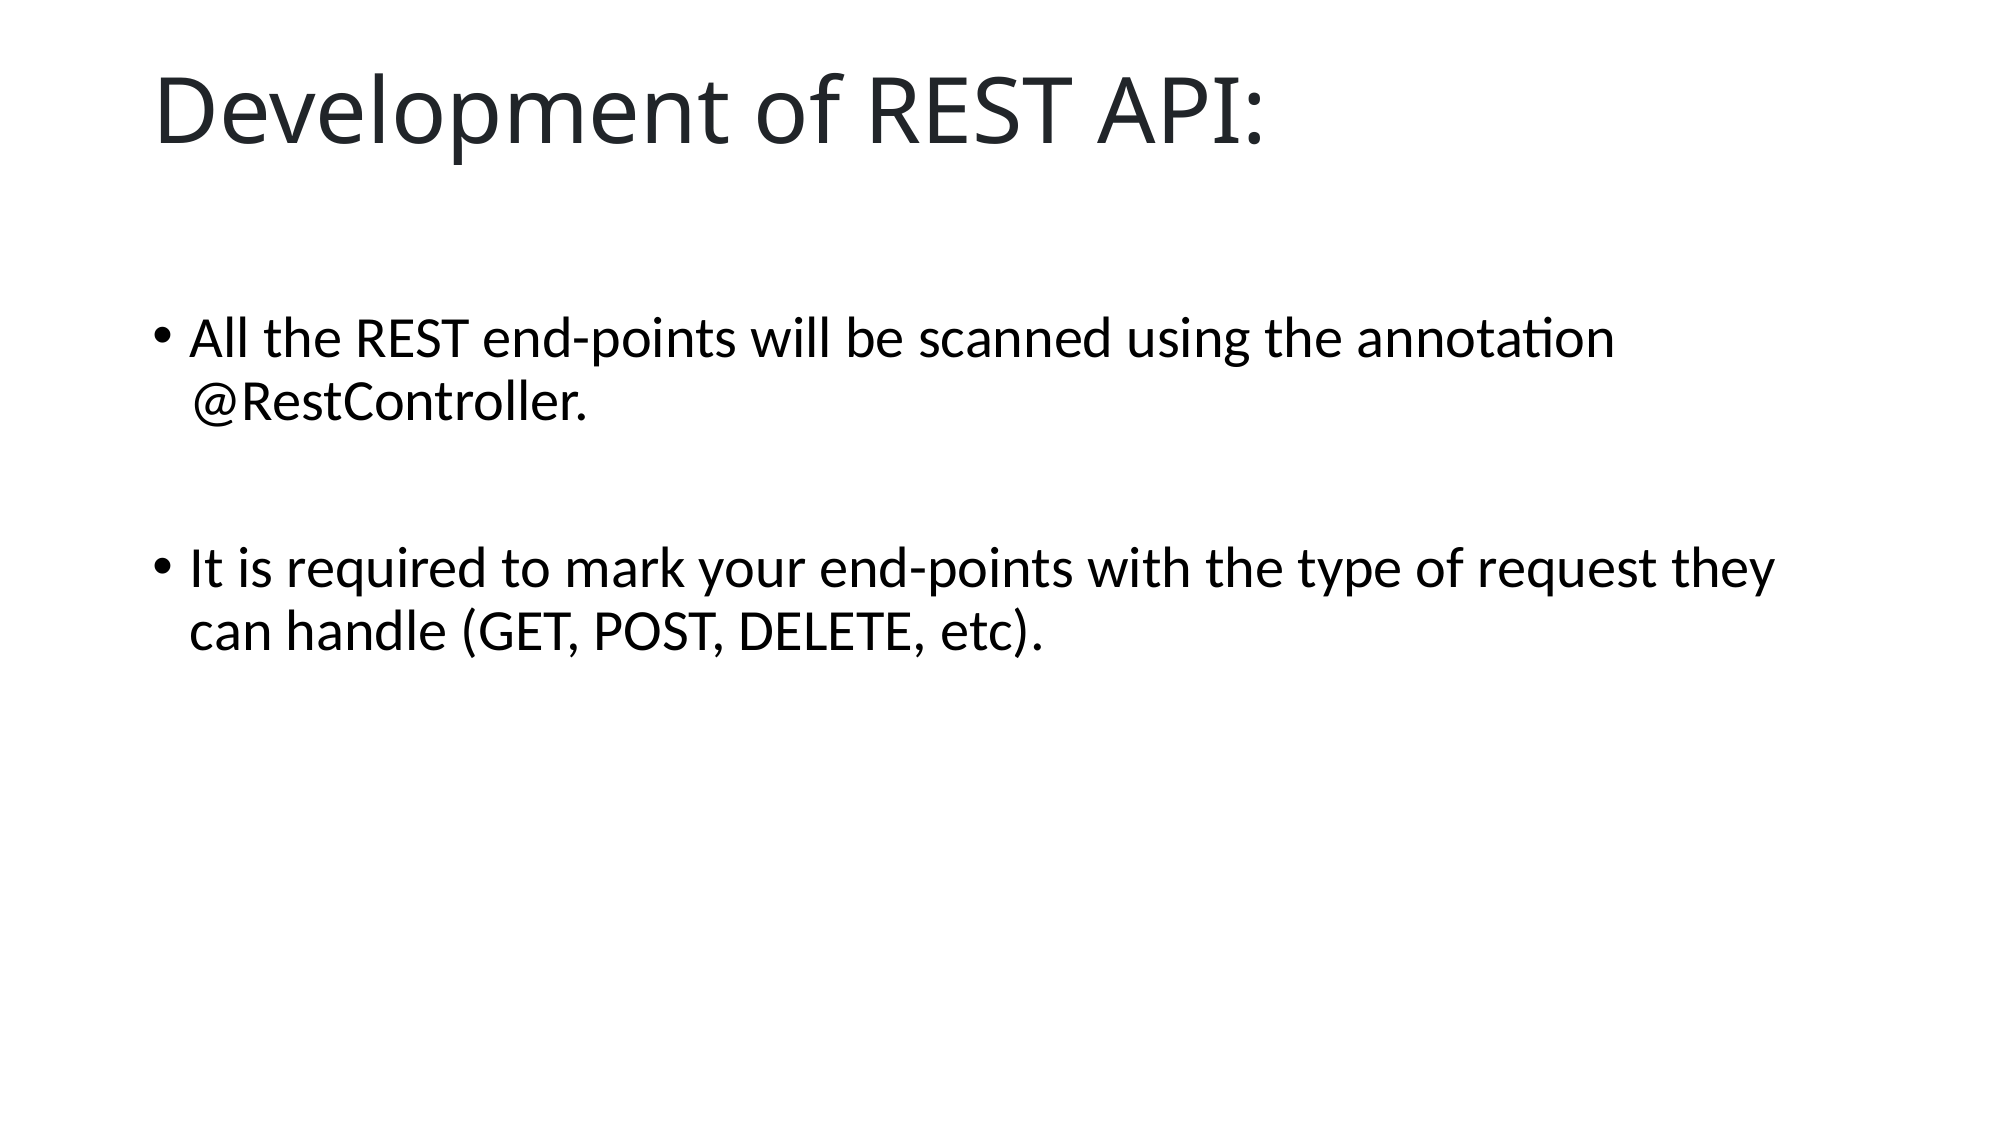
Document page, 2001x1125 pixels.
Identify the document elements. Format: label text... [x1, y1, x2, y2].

title Development of REST API: [137, 59, 1863, 278]
list All the REST end-points will be scanned using the annotation @RestController. It is required to mark your end-points with the type of request they can handle (GET, POST, DELETE, etc). [137, 299, 1863, 1014]
